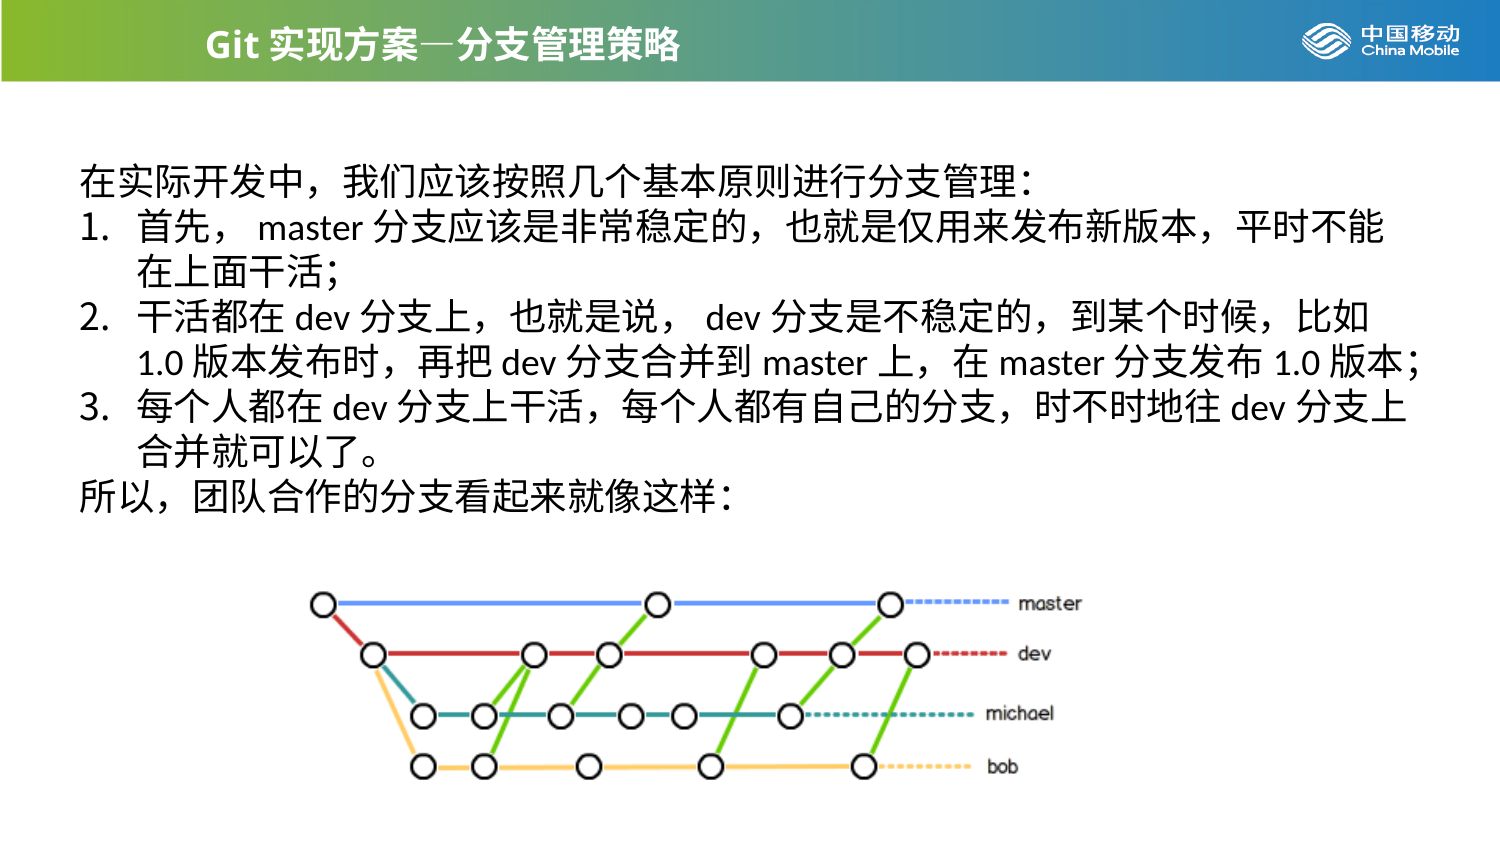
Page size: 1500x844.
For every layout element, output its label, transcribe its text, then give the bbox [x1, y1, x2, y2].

text_box Git实现方案—分支管理策略 [193, 5, 1105, 82]
picture [0, 0, 1500, 844]
text_box 在实际开发中，我们应该按照几个基本原则进行分支管理： 首先，master分支应该是非常稳定的，也就是仅用来发布新版本，平时不能在上面干活； 干活都在dev分支上，也就是说，dev分支是不稳定的，到某个时候，比如1.0版本发布时，再把dev分支合并到master上，在master分支发布1.0版本； 每个人都在dev分支上干活，每个人都有自己的分支，时不时地往dev分支上合并就可以了。 所以，团队合作的分支看起来就像这样： [64, 150, 1424, 525]
